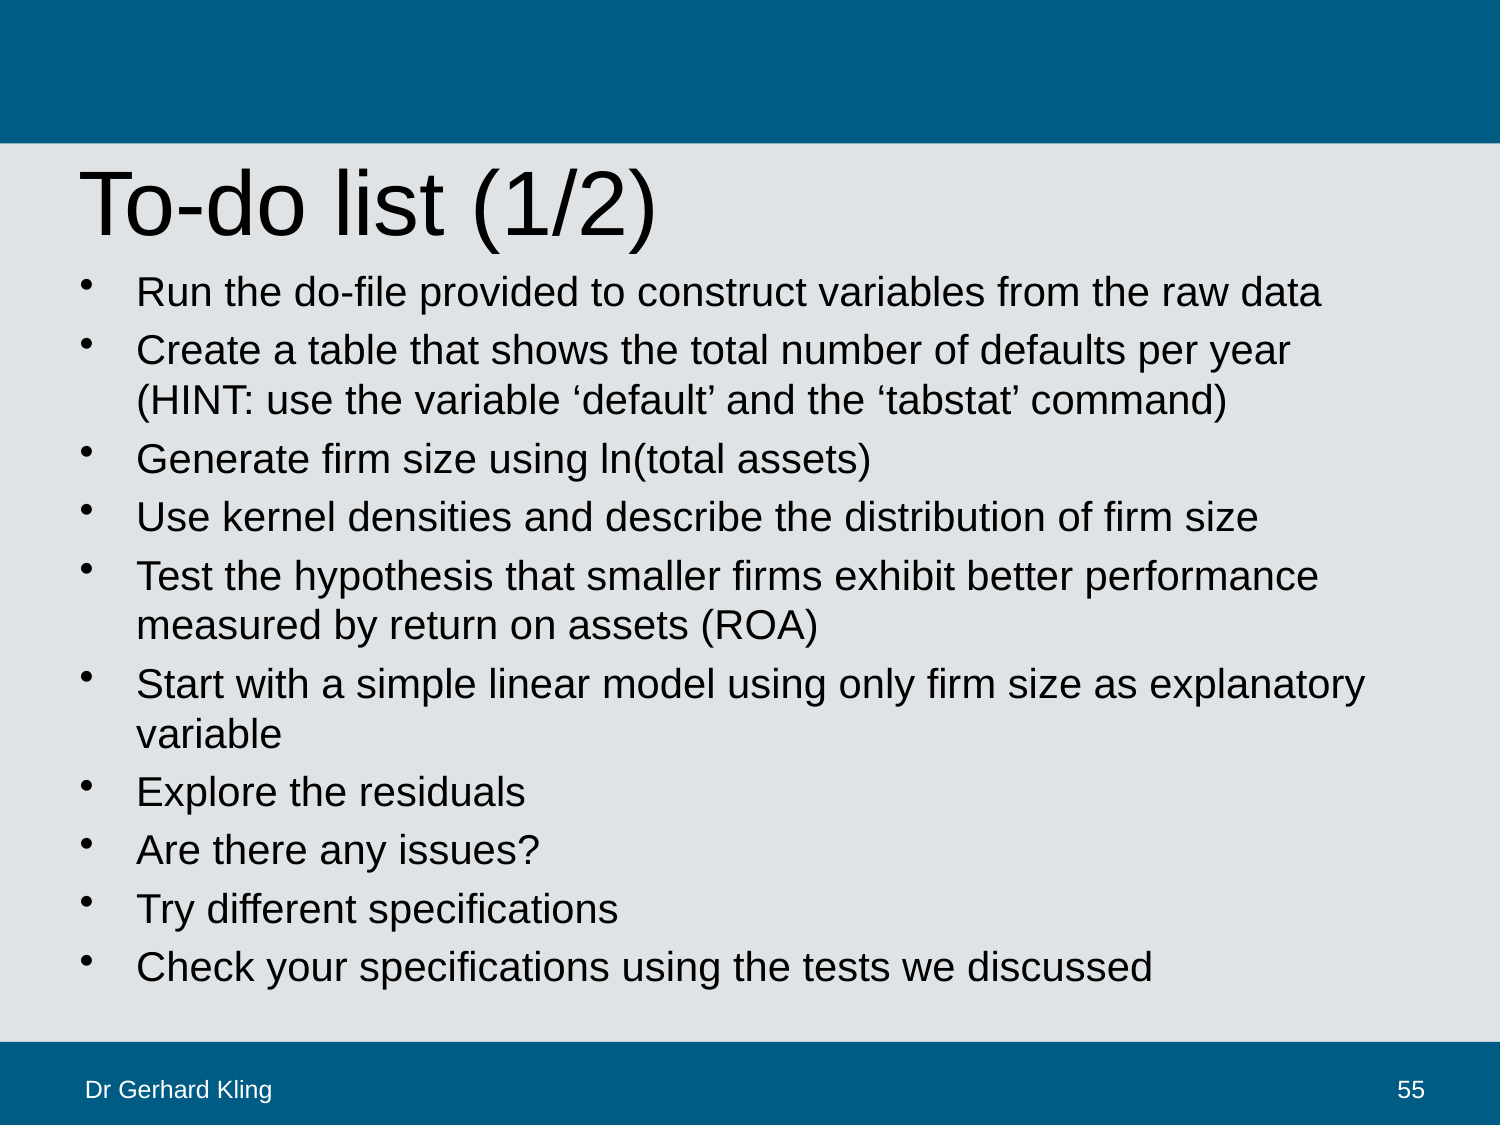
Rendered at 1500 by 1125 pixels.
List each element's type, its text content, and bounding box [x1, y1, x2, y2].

title To-do list (1/2) [73, 152, 1424, 247]
list Run the do-file provided to construct variables from the raw data Create a table that shows the total number of defaults per year (HINT: use the variable ‘default’ and the ‘tabstat’ command) Generate firm size using ln(total assets) Use kernel densities and describe the distribution of firm size Test the hypothesis that smaller firms exhibit better performance measured by return on assets (ROA) Start with a simple linear model using only firm size as explanatory variable Explore the residuals Are there any issues? Try different specifications Check your specifications using the tests we discussed [75, 262, 1425, 1005]
text_box 55 [1382, 1066, 1489, 1112]
text_box Dr Gerhard Kling [70, 1066, 563, 1112]
